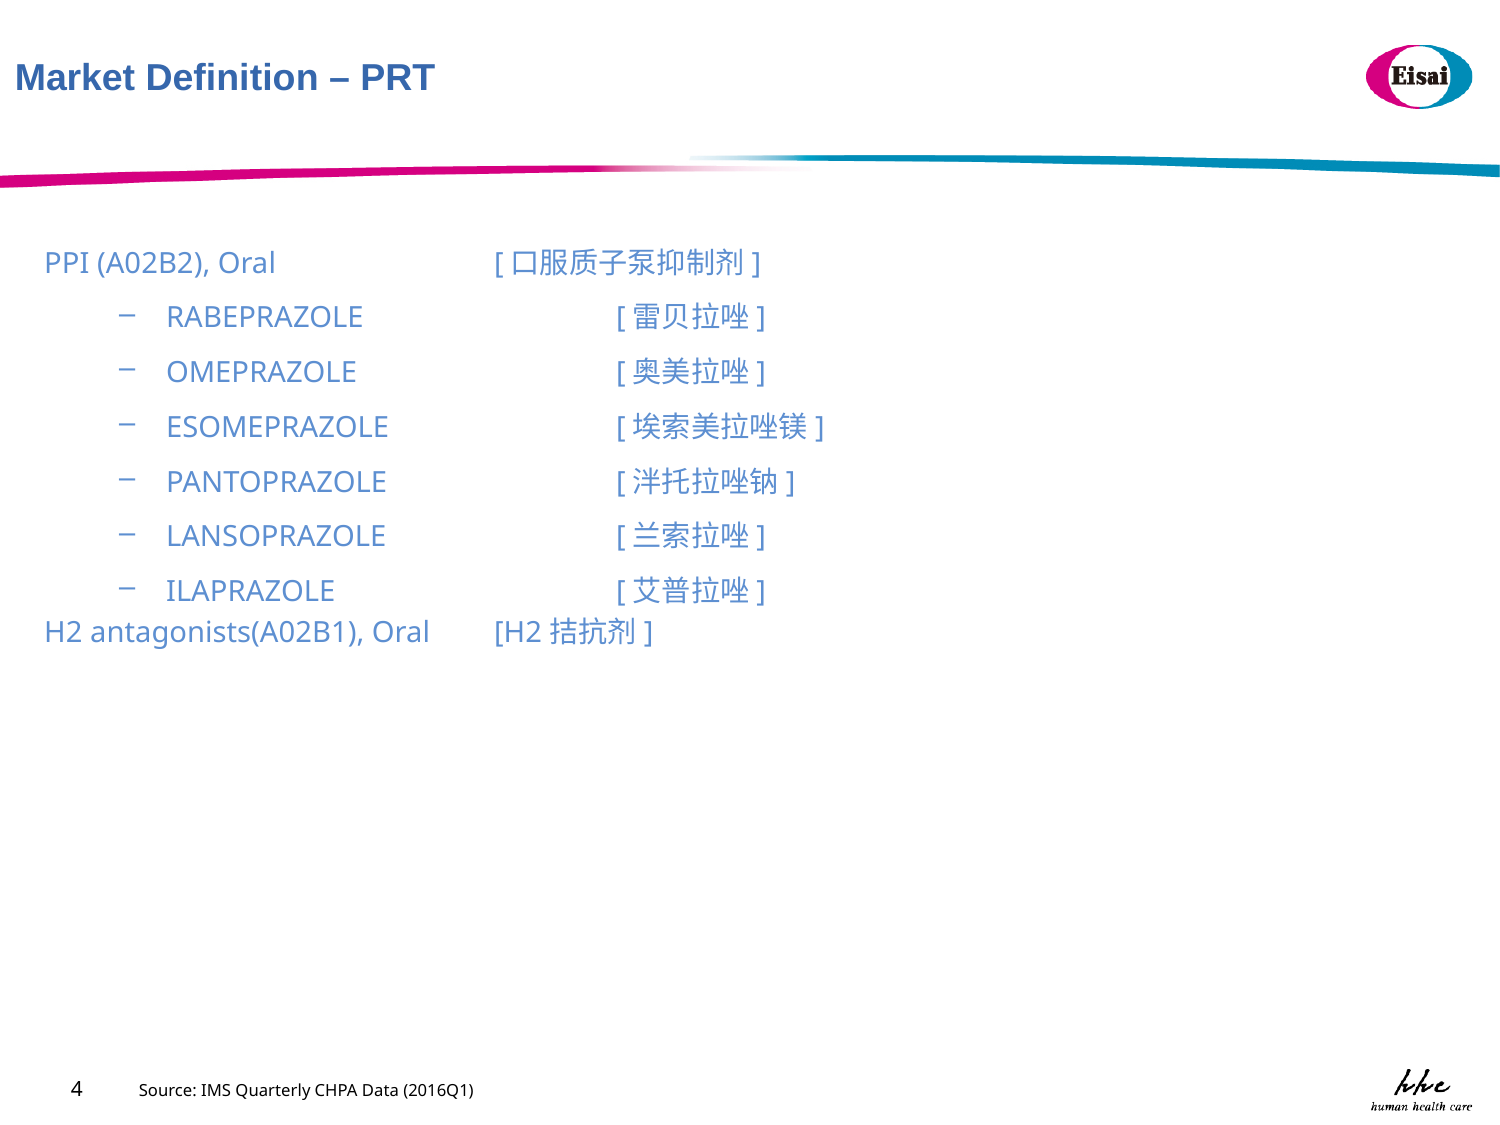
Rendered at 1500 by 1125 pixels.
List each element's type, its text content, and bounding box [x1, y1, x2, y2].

picture [1424, 83, 1473, 110]
picture [0, 152, 1500, 191]
slide_number 4 [29, 1069, 123, 1110]
list Source: IMS Quarterly CHPA Data (2016Q1) [123, 1069, 1270, 1110]
list PPI (A02B2), Oral [口服质子泵抑制剂] RABEPRAZOLE [雷贝拉唑] OMEPRAZOLE [奥美拉唑] ESOMEPRAZOLE [埃索美拉唑镁] PANTOPRAZOLE [泮托拉唑钠] LANSOPRAZOLE [兰索拉唑] ILAPRAZOLE [艾普拉唑] H2 antagonists(A02B1), Oral [H2拮抗剂] [29, 236, 1471, 995]
picture [1436, 45, 1473, 70]
list Market Definition – PRT [0, 0, 1337, 150]
picture [1371, 1069, 1473, 1111]
picture [1366, 45, 1450, 110]
